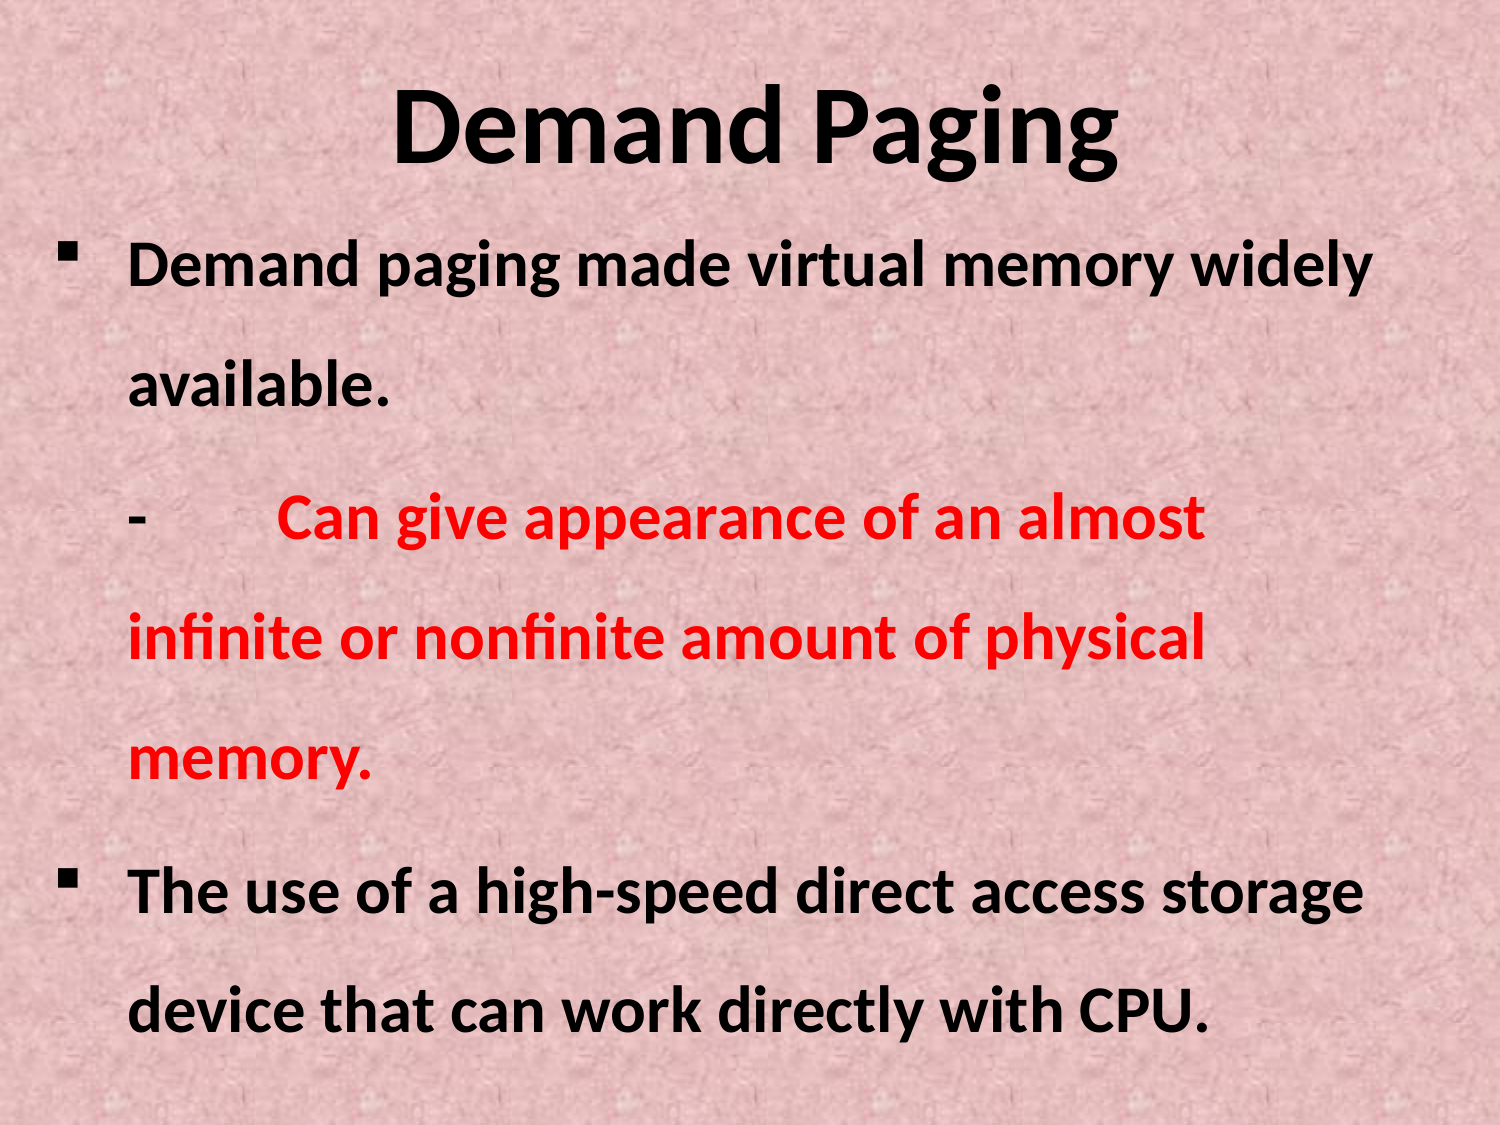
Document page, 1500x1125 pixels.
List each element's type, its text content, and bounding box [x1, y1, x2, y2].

list Demand paging made virtual memory widely available. - Can give appearance of an almost infinite or nonfinite amount of physical memory. The use of a high-speed direct access storage device that can work directly with CPU. [37, 172, 1425, 1075]
title Demand Paging [112, 24, 1425, 172]
picture [0, 0, 1500, 1125]
